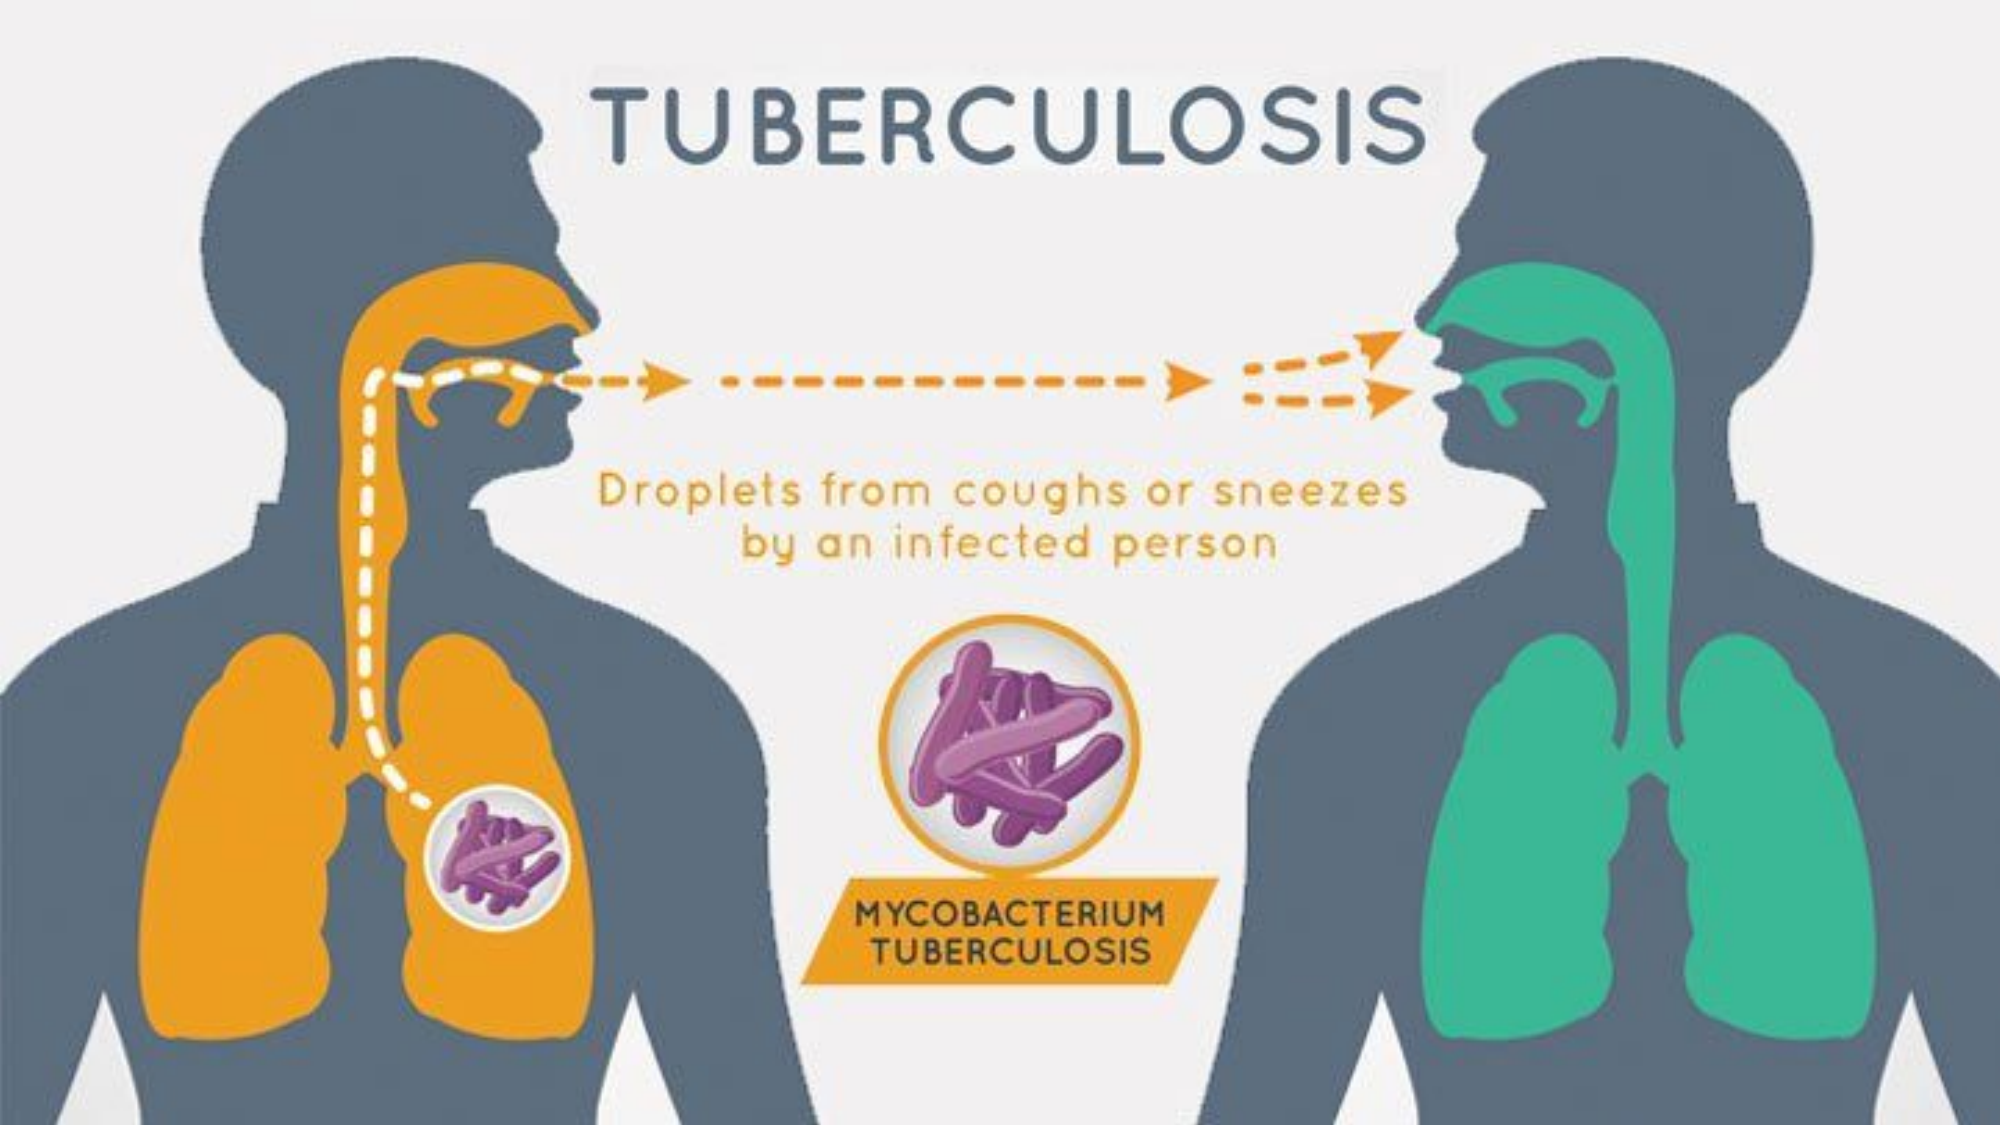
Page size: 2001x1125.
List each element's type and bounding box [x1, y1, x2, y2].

list [0, 0, 2000, 1125]
